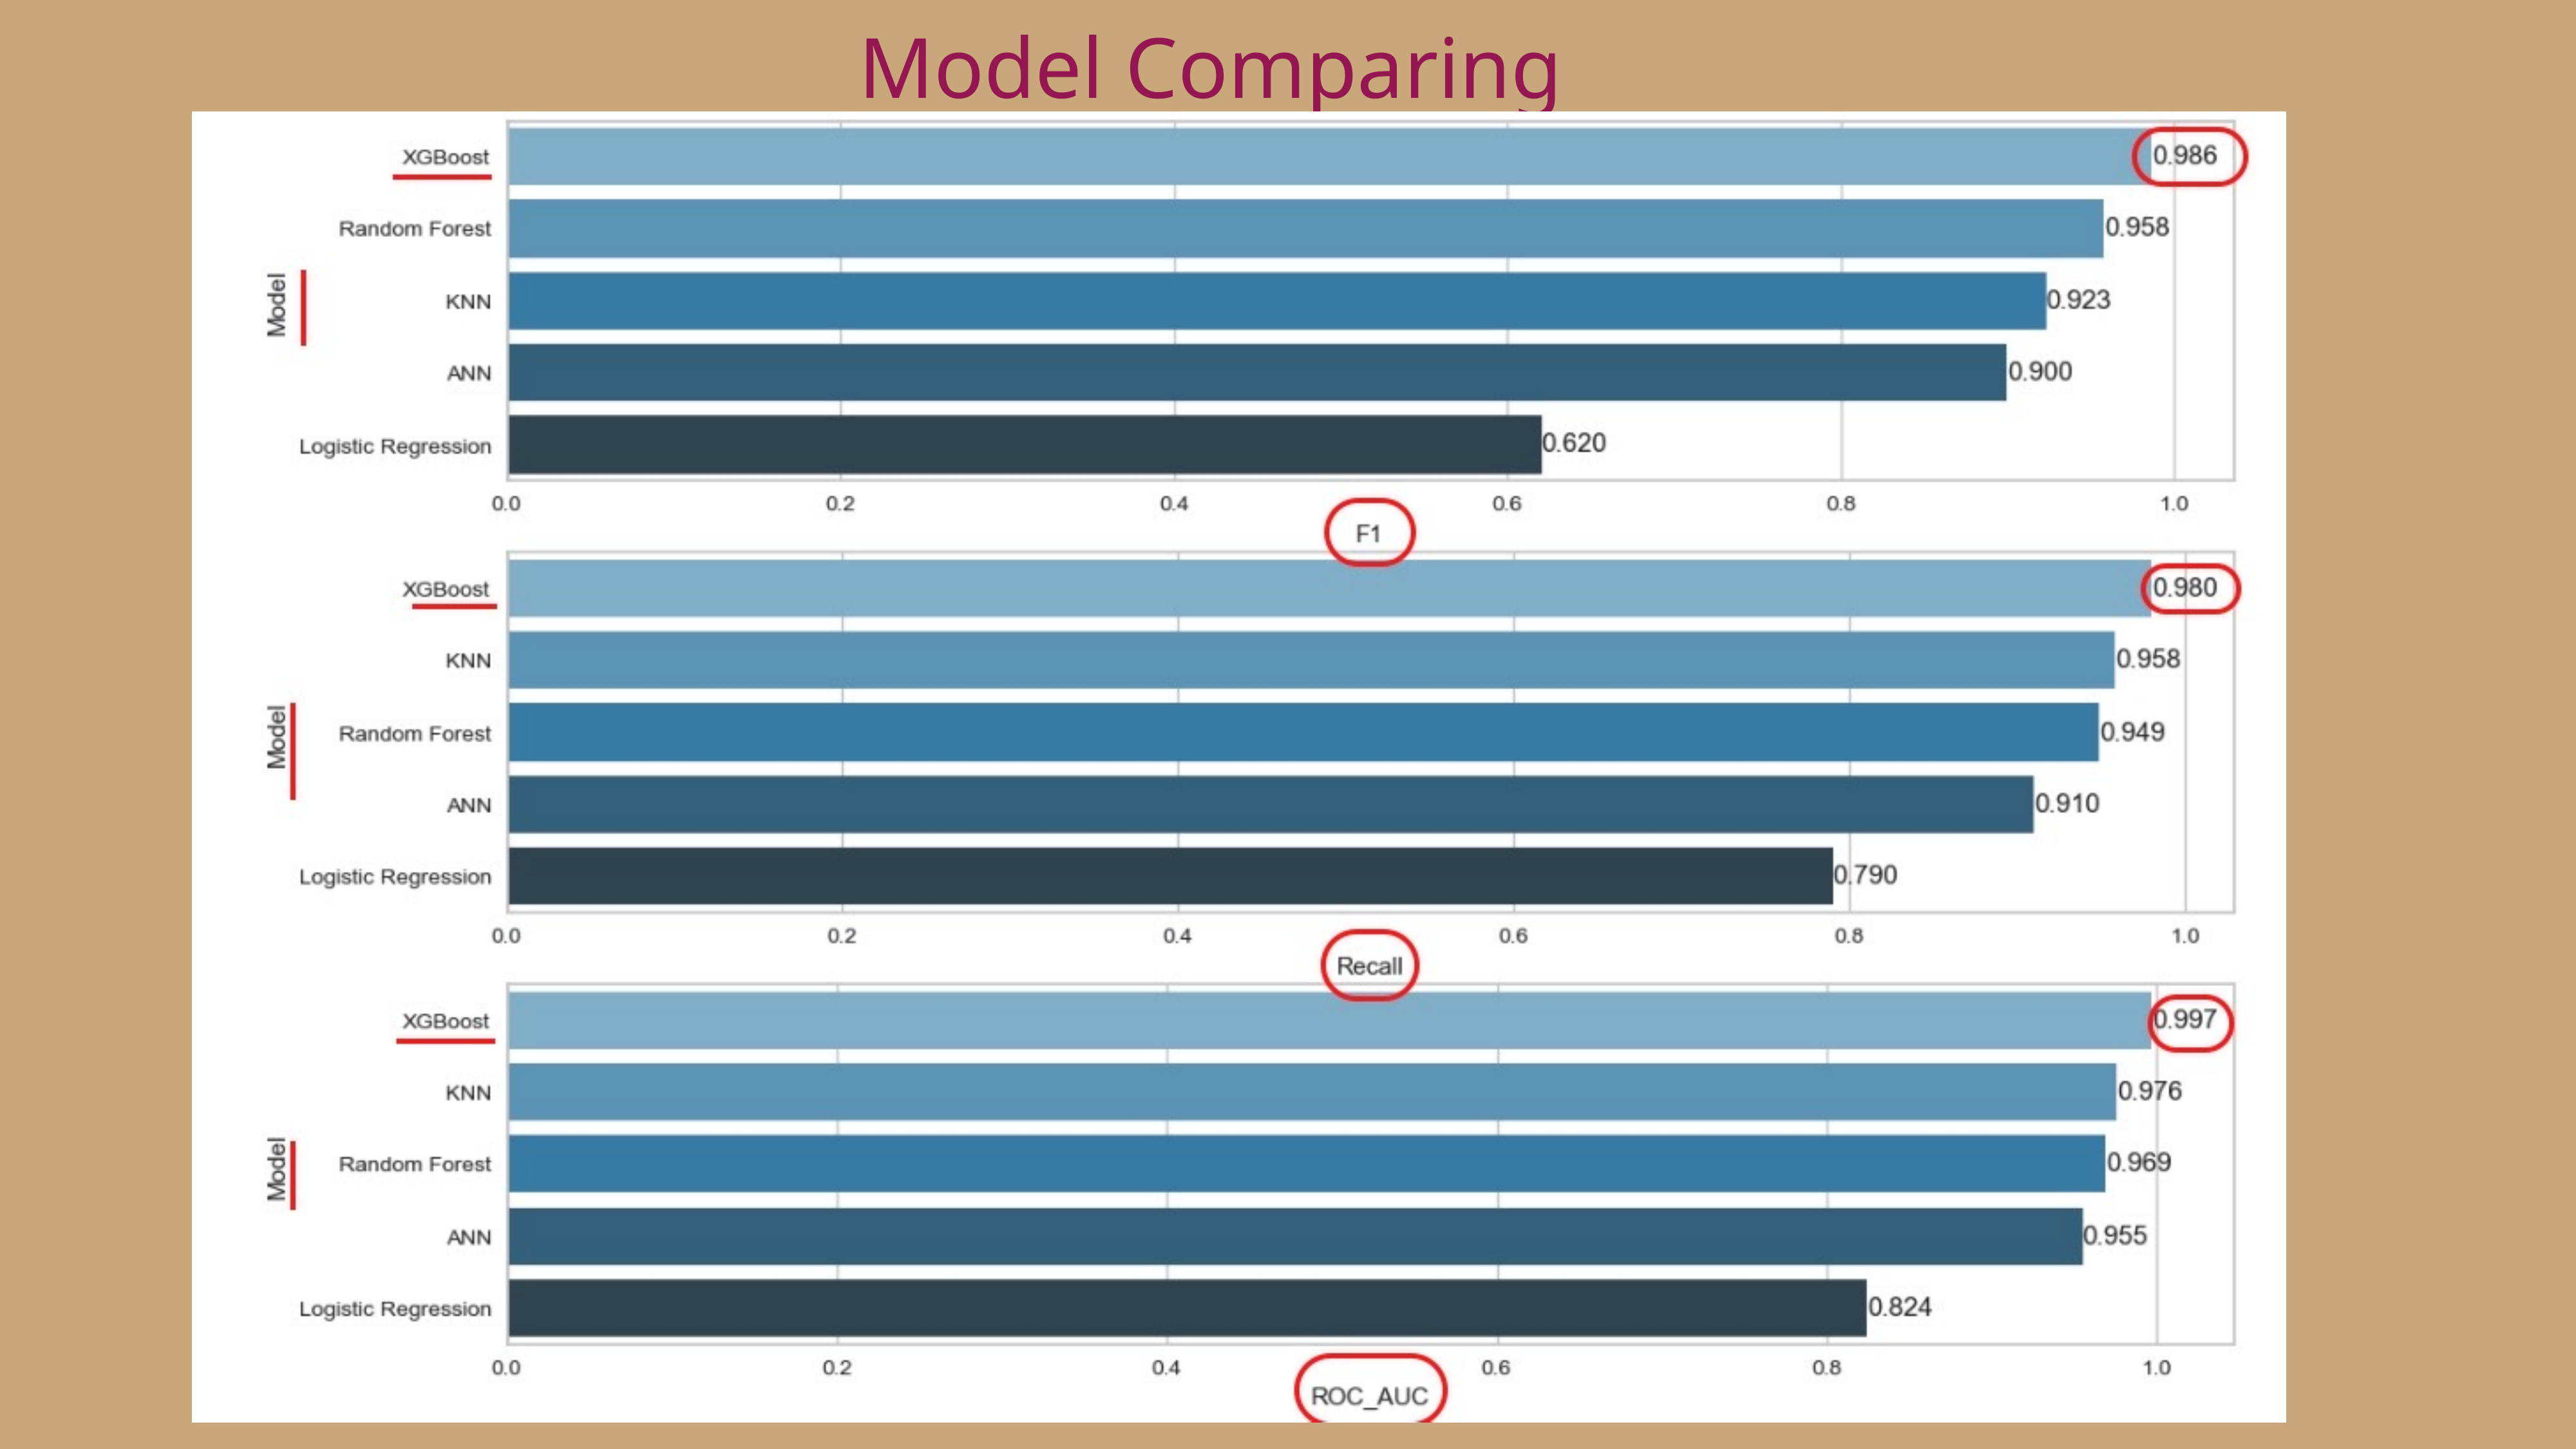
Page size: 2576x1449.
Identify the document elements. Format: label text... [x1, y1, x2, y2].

text_box Model Comparing [853, 9, 1569, 109]
picture [0, 0, 2576, 1449]
